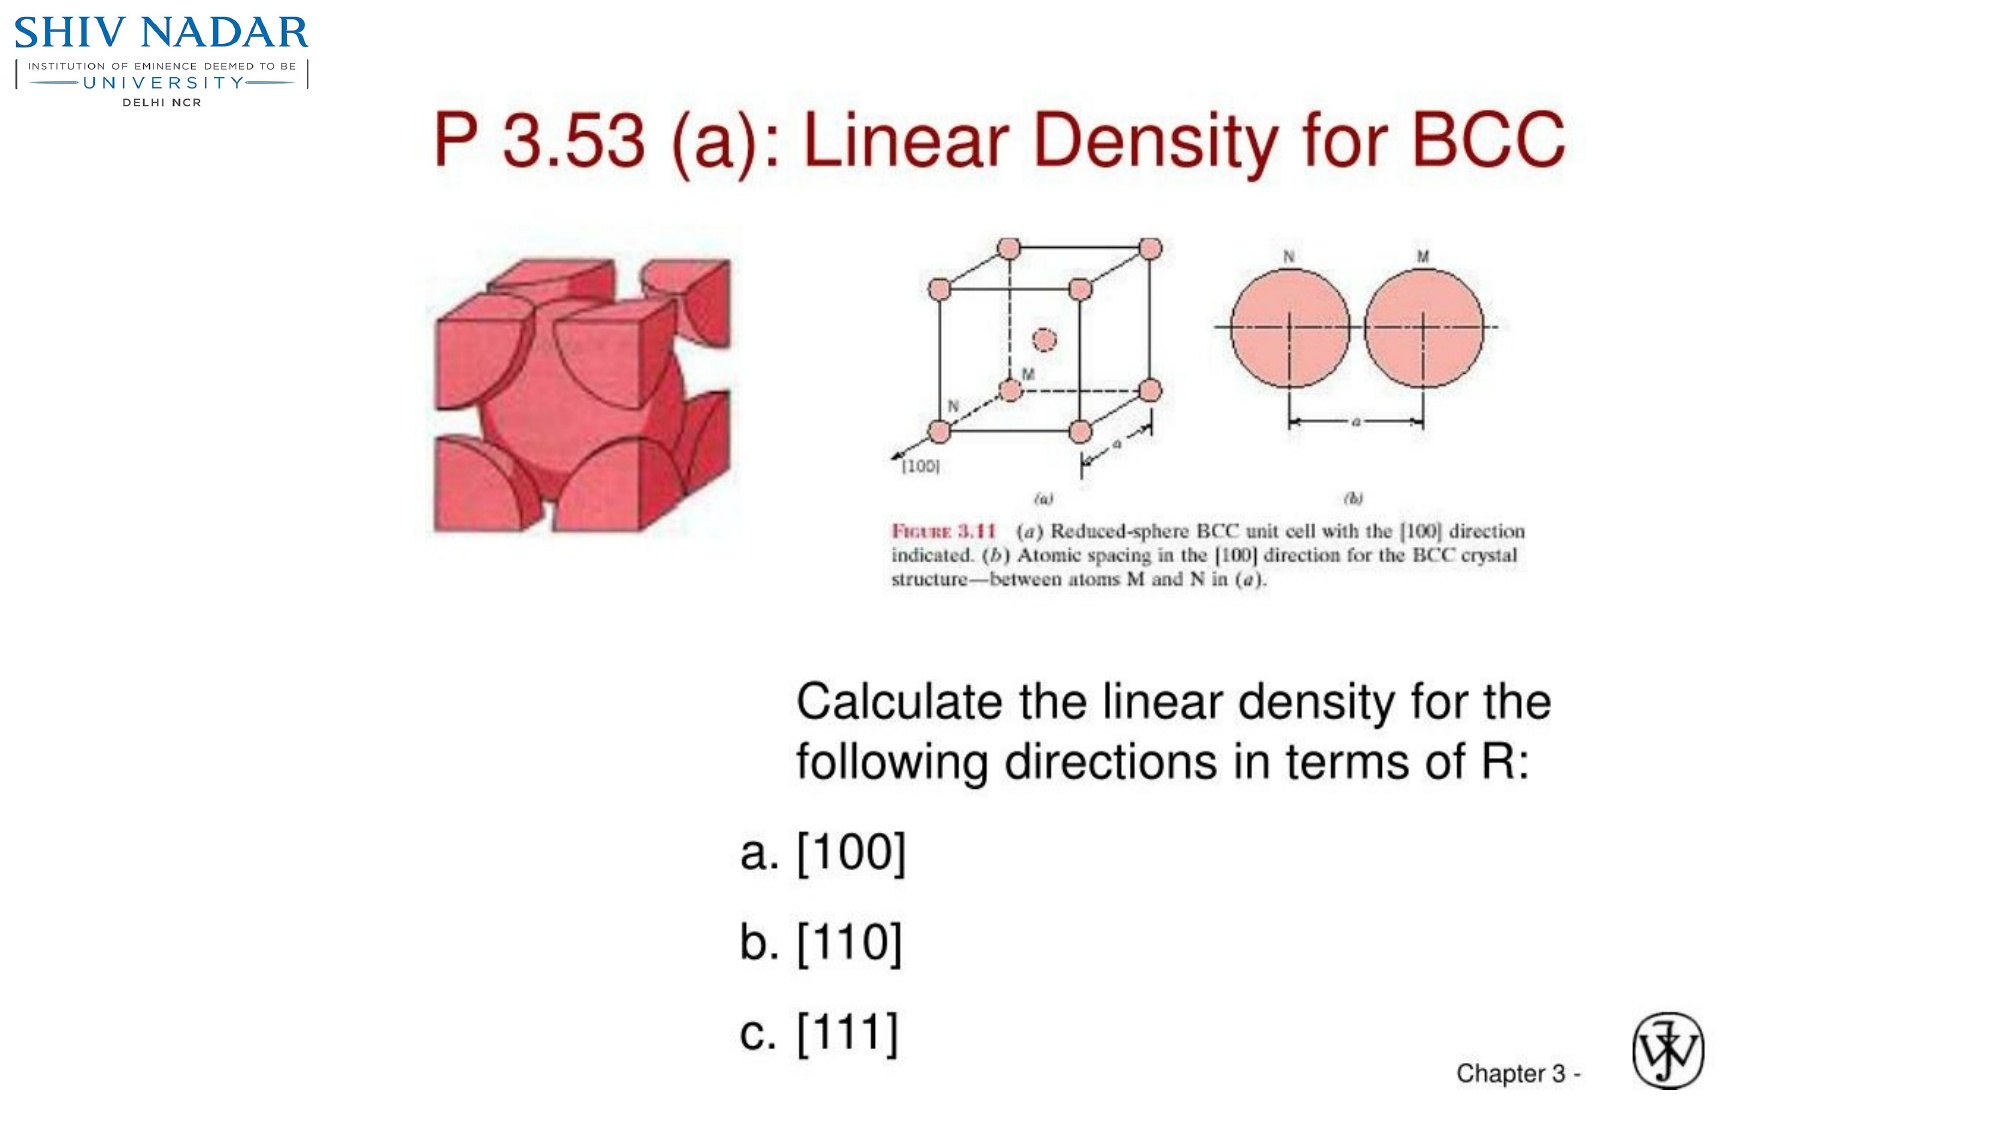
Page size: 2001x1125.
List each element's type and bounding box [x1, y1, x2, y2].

picture [413, 90, 1716, 1091]
picture [0, 12, 325, 113]
